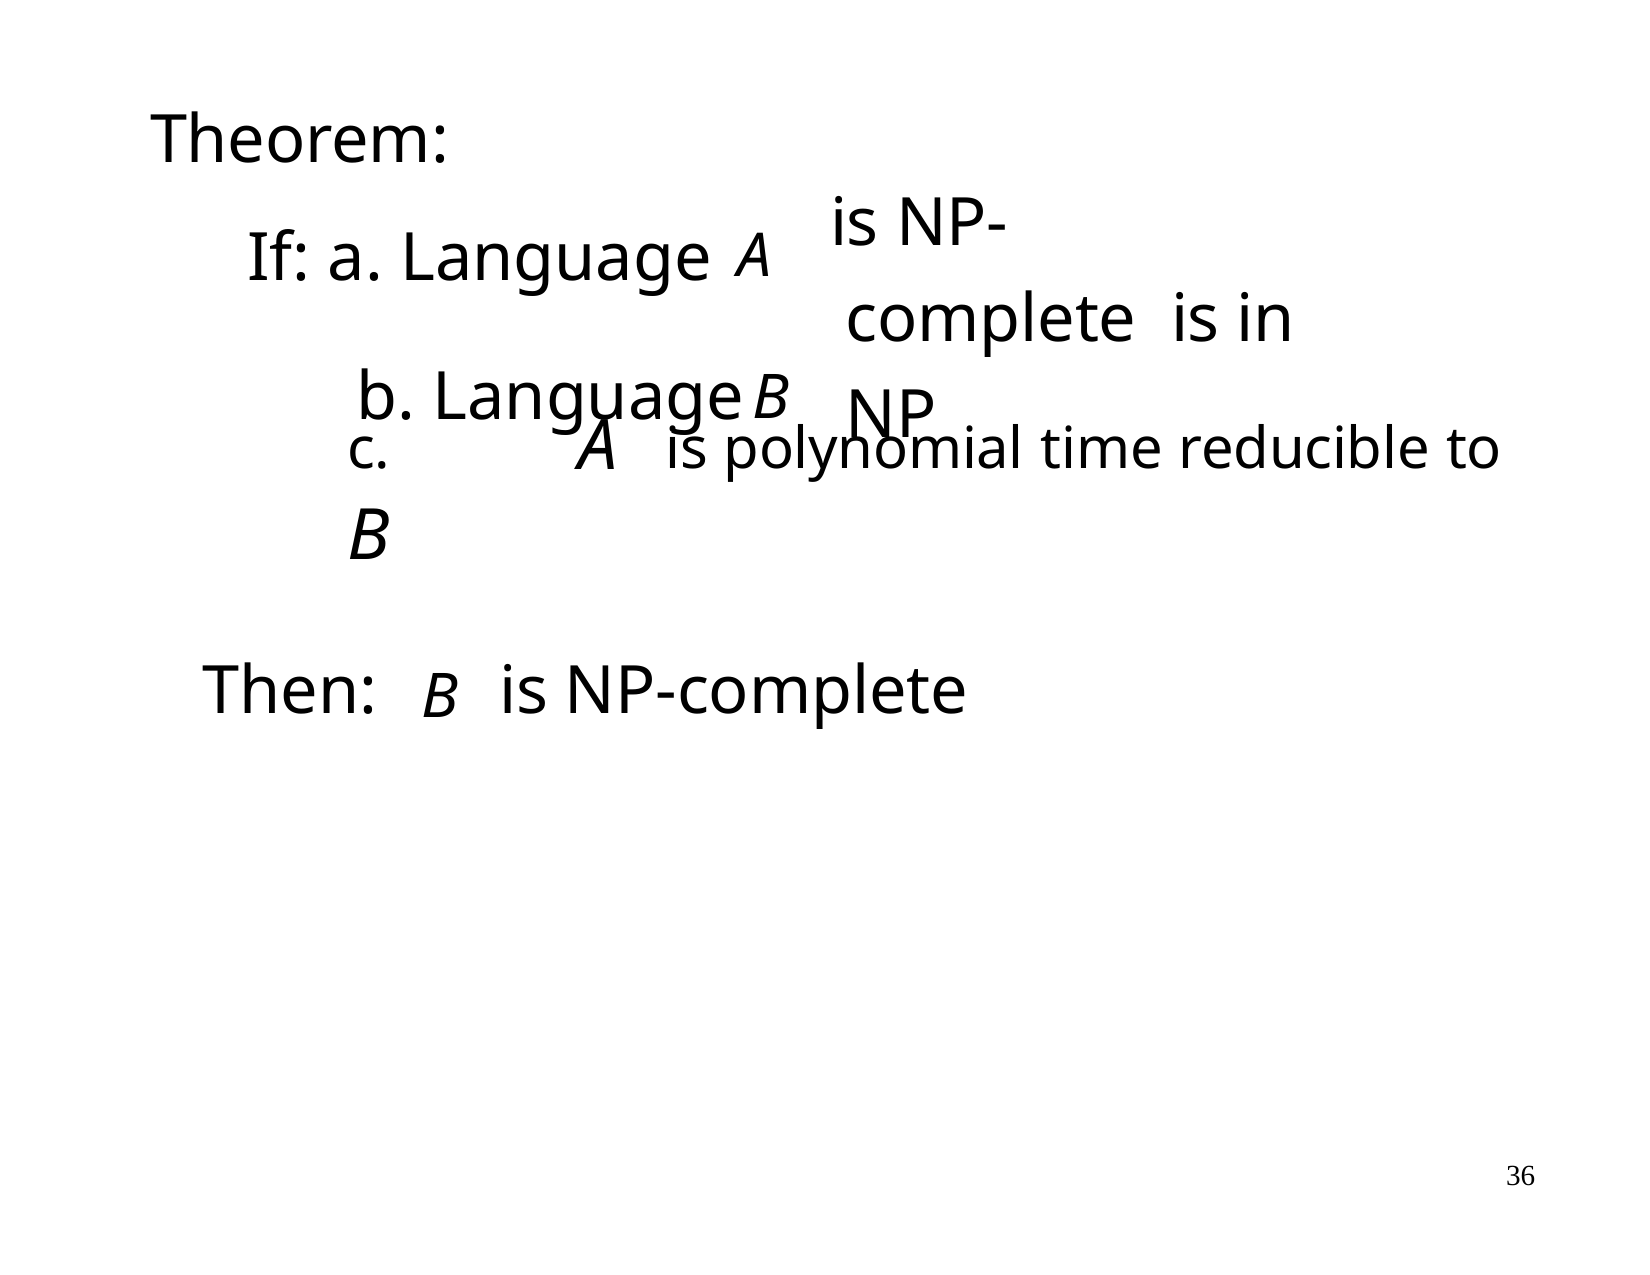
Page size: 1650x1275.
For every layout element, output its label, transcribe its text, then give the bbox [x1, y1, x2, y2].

slide_number 36 [1499, 1157, 1542, 1275]
text_box is NP-complete is in NP [828, 161, 1298, 333]
text_box Theorem: If: a. Language A b. Language B [147, 93, 791, 441]
text_box c. A is polynomial time reducible to B Then: B is NP-complete [200, 333, 1529, 735]
